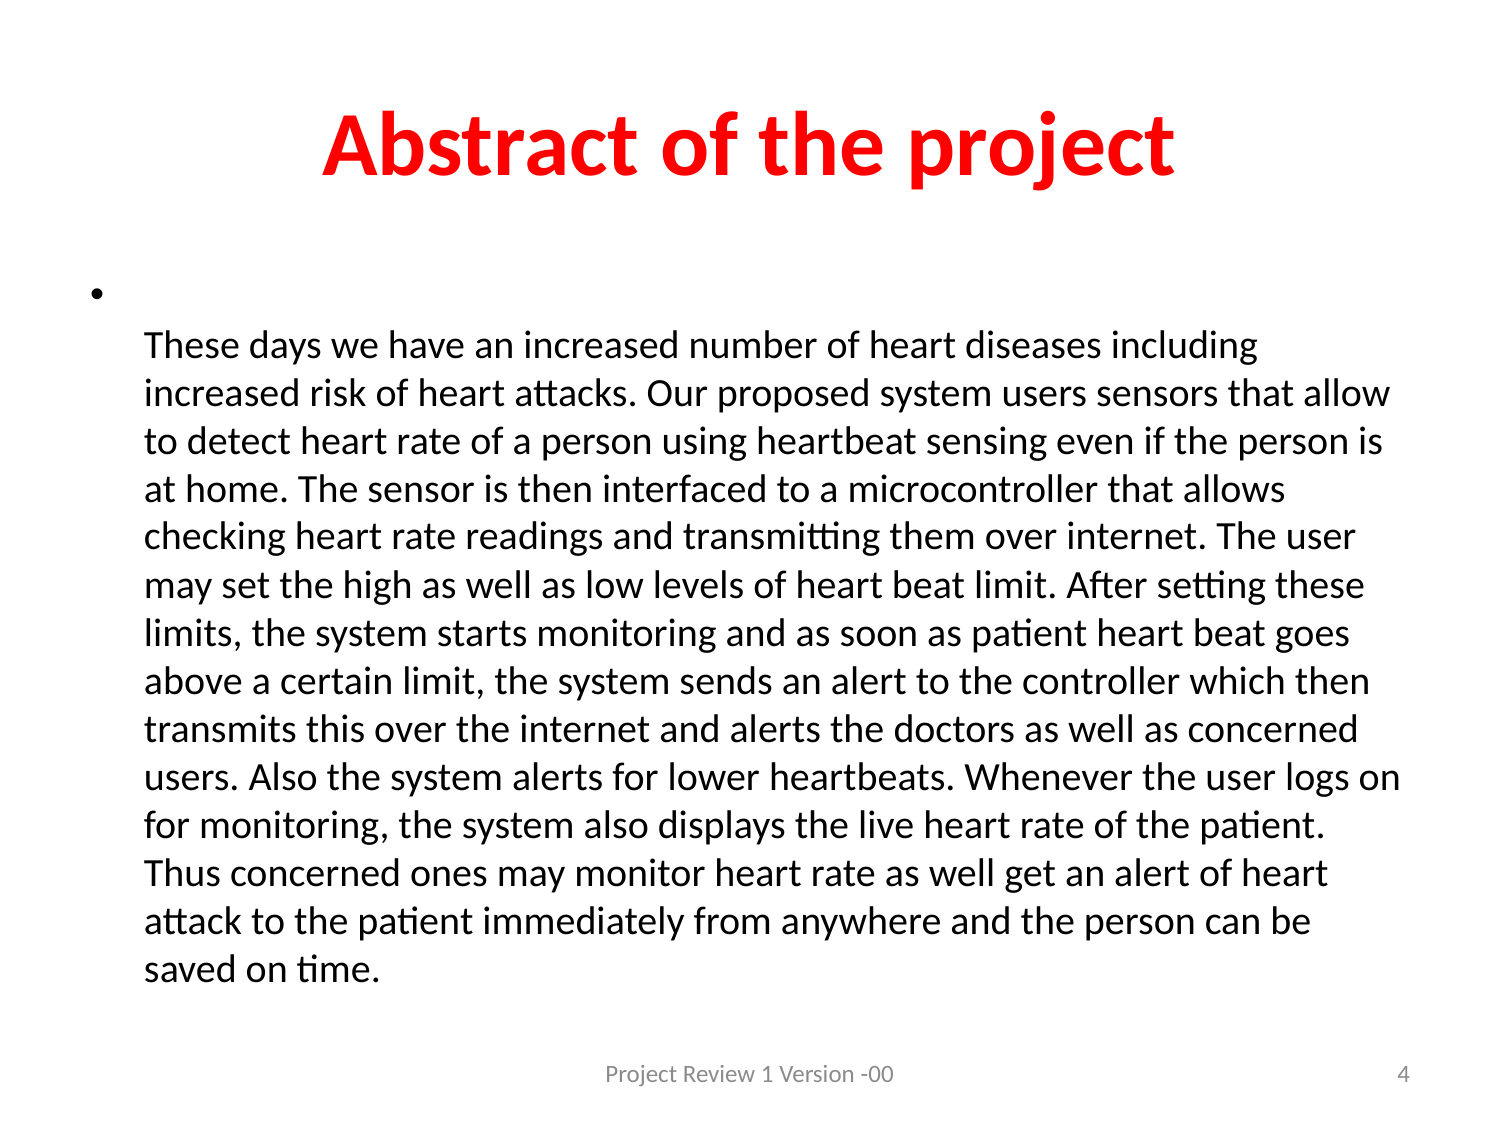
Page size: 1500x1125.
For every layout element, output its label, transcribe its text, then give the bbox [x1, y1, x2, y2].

list These days we have an increased number of heart diseases including increased risk of heart attacks. Our proposed system users sensors that allow to detect heart rate of a person using heartbeat sensing even if the person is at home. The sensor is then interfaced to a microcontroller that allows checking heart rate readings and transmitting them over internet. The user may set the high as well as low levels of heart beat limit. After setting these limits, the system starts monitoring and as soon as patient heart beat goes above a certain limit, the system sends an alert to the controller which then transmits this over the internet and alerts the doctors as well as concerned users. Also the system alerts for lower heartbeats. Whenever the user logs on for monitoring, the system also displays the live heart rate of the patient. Thus concerned ones may monitor heart rate as well get an alert of heart attack to the patient immediately from anywhere and the person can be saved on time. [75, 262, 1425, 1005]
footer Project Review 1 Version -00 [512, 1042, 988, 1103]
title Abstract of the project [75, 45, 1425, 233]
slide_number 4 [1074, 1042, 1425, 1103]
